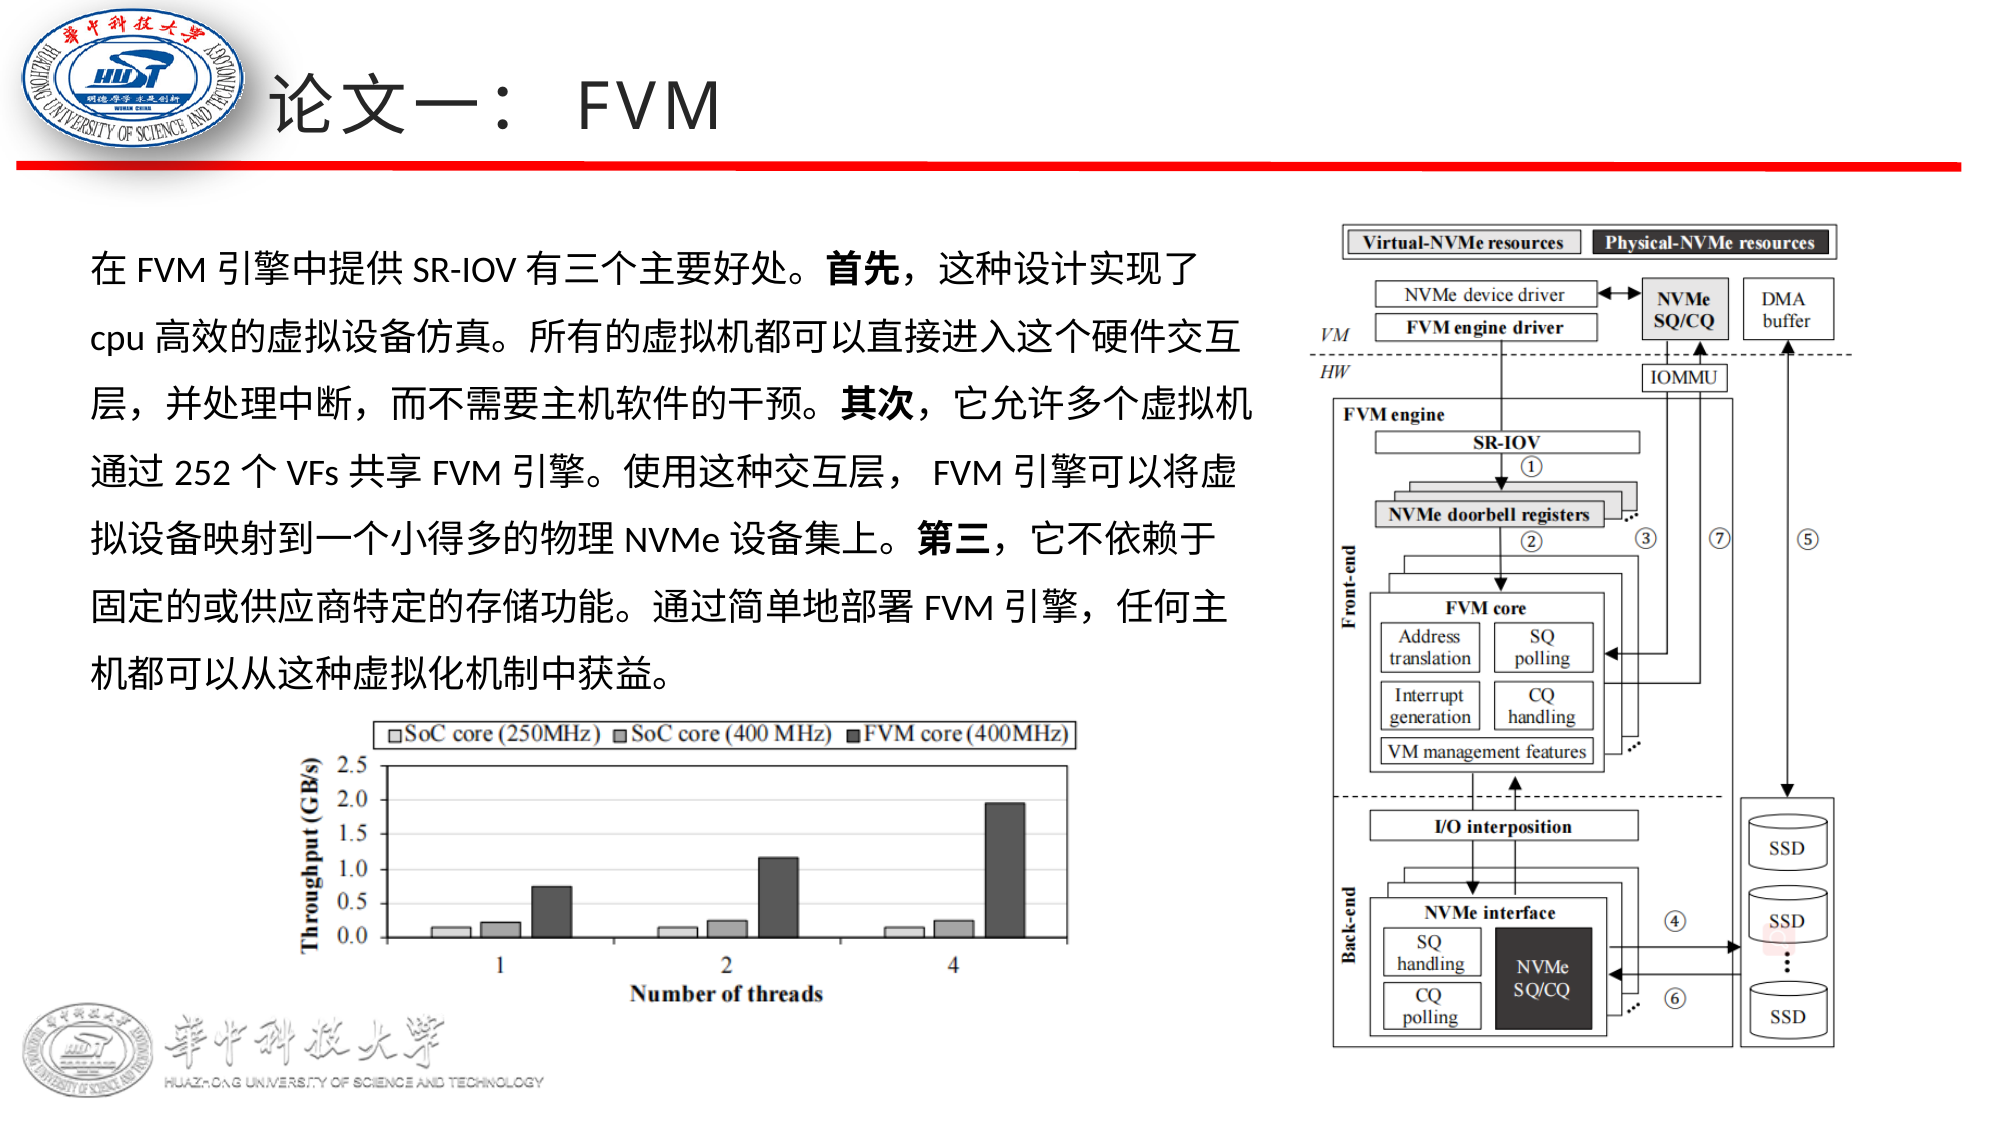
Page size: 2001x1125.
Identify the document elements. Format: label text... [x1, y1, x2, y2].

picture [1294, 214, 1853, 1057]
picture [16, 706, 1085, 1107]
text_box 论文一：FVM [253, 55, 1699, 150]
picture [16, 2, 253, 153]
text_box 在FVM引擎中提供SR-IOV有三个主要好处。首先，这种设计实现了cpu高效的虚拟设备仿真。所有的虚拟机都可以直接进入这个硬件交互层，并处理中断，而不需要主机软件的干预。其次，它允许多个虚拟机通过252个VFs共享FVM引擎。使用这种交互层，FVM引擎可以将虚拟设备映射到一个小得多的物理NVMe设备集上。第三，它不依赖于固定的或供应商特定的存储功能。通过简单地部署FVM引擎，任何主机都可以从这种虚拟化机制中获益。 [75, 215, 1269, 703]
